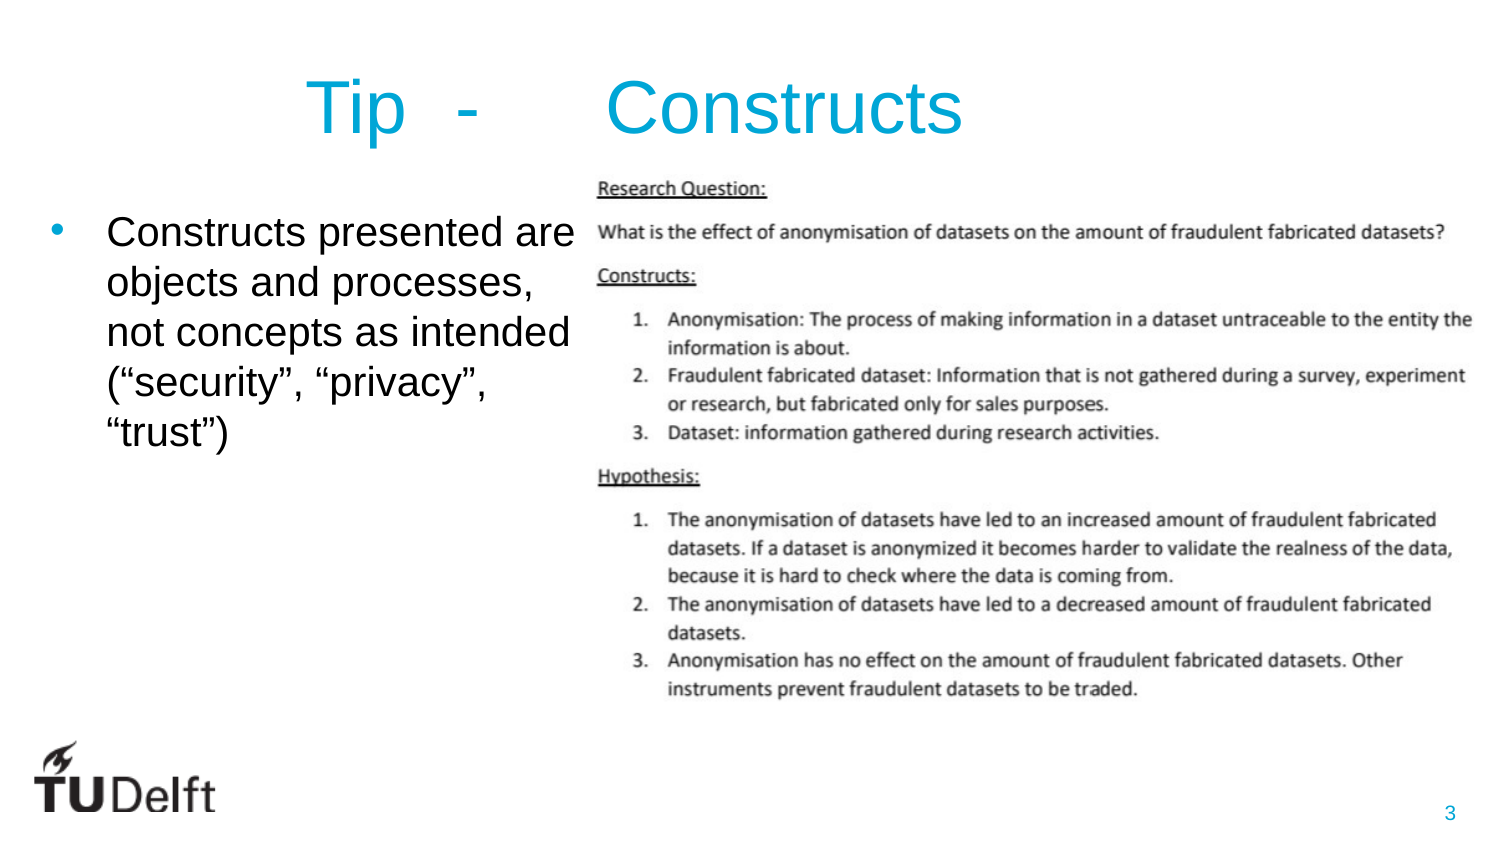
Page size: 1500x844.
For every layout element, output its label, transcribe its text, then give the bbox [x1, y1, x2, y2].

picture [595, 174, 1475, 719]
list Constructs presented are objects and processes, not concepts as intended (“security”, “privacy”, “trust”) [35, 196, 611, 790]
title Tip - Constructs [290, 33, 1454, 175]
